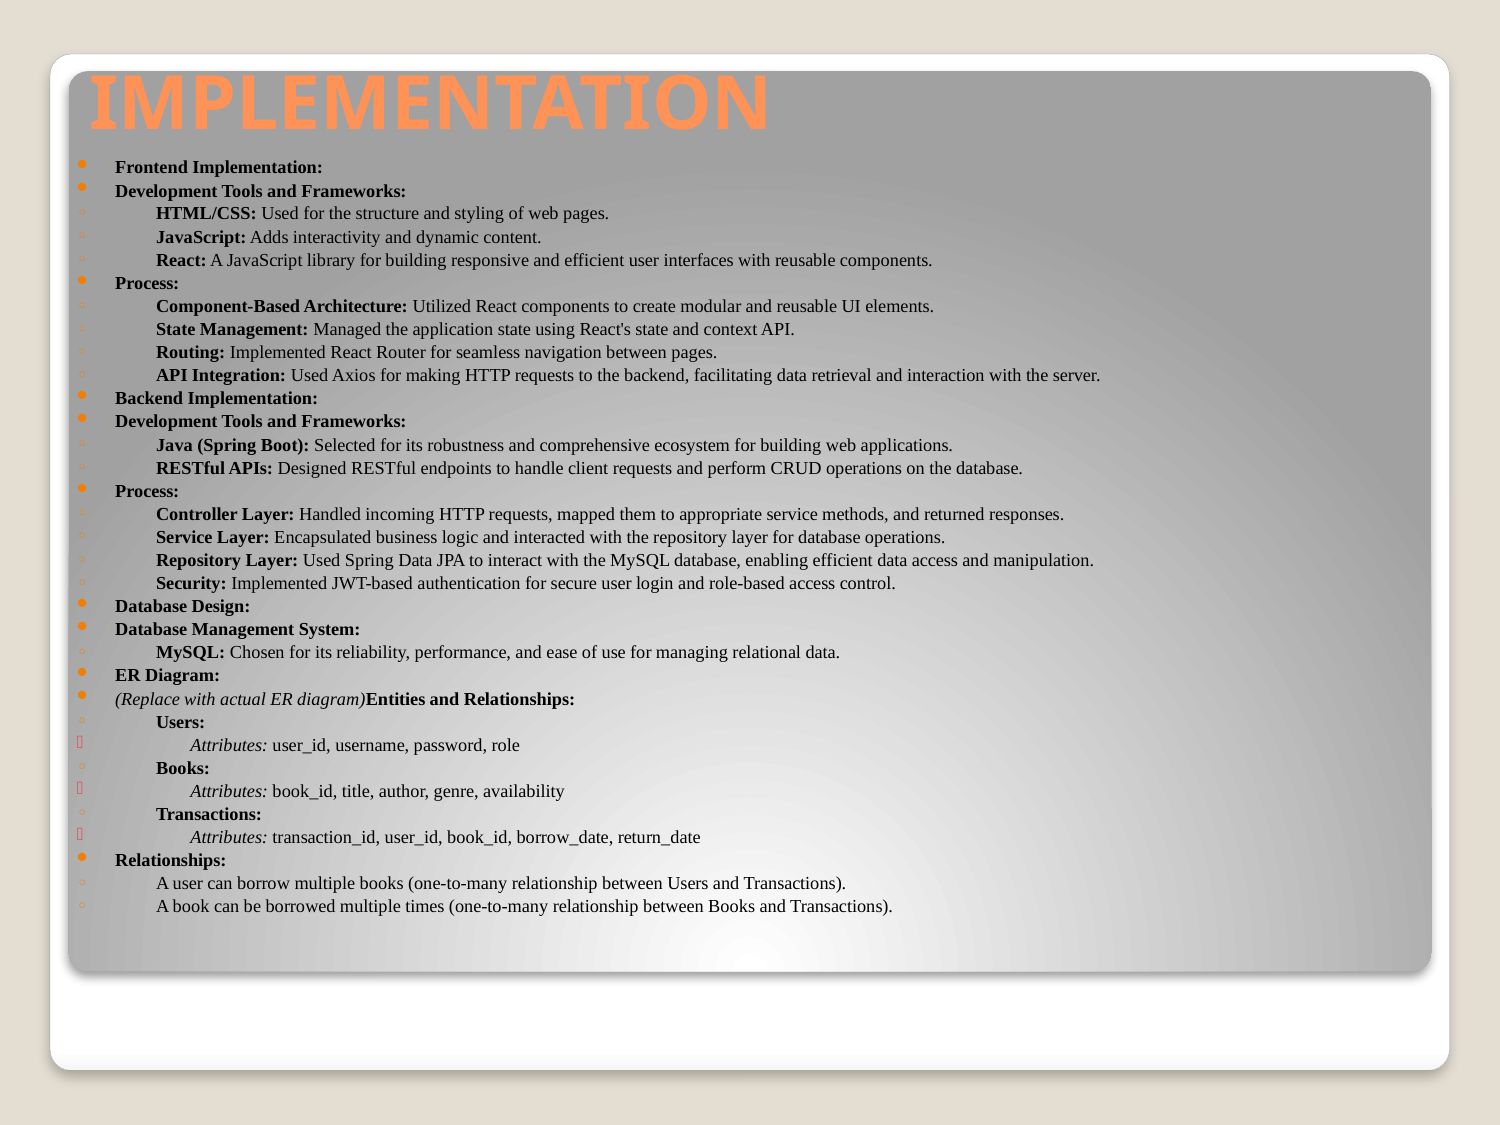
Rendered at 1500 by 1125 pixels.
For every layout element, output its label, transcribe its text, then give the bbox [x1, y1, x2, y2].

title IMPLEMENTATION [75, 23, 1425, 140]
list Frontend Implementation: Development Tools and Frameworks: HTML/CSS: Used for the structure and styling of web pages. JavaScript: Adds interactivity and dynamic content. React: A JavaScript library for building responsive and efficient user interfaces with reusable components. Process: Component-Based Architecture: Utilized React components to create modular and reusable UI elements. State Management: Managed the application state using React's state and context API. Routing: Implemented React Router for seamless navigation between pages. API Integration: Used Axios for making HTTP requests to the backend, facilitating data retrieval and interaction with the server. Backend Implementation: Development Tools and Frameworks: Java (Spring Boot): Selected for its robustness and comprehensive ecosystem for building web applications. RESTful APIs: Designed RESTful endpoints to handle client requests and perform CRUD operations on the database. Process: Controller Layer: Handled incoming HTTP requests, mapped them to appropriate service methods, and returned responses. Service Layer: Encapsulated business logic and interacted with the repository layer for database operations. Repository Layer: Used Spring Data JPA to interact with the MySQL database, enabling efficient data access and manipulation. Security: Implemented JWT-based authentication for secure user login and role-based access control. Database Design: Database Management System: MySQL: Chosen for its reliability, performance, and ease of use for managing relational data. ER Diagram: (Replace with actual ER diagram)Entities and Relationships: Users: Attributes: user_id, username, password, role Books: Attributes: book_id, title, author, genre, availability Transactions: Attributes: transaction_id, user_id, book_id, borrow_date, return_date Relationships: A user can borrow multiple books (one-to-many relationship between Users and Transactions). A book can be borrowed multiple times (one-to-many relationship between Books and Transactions). [46, 140, 1454, 938]
